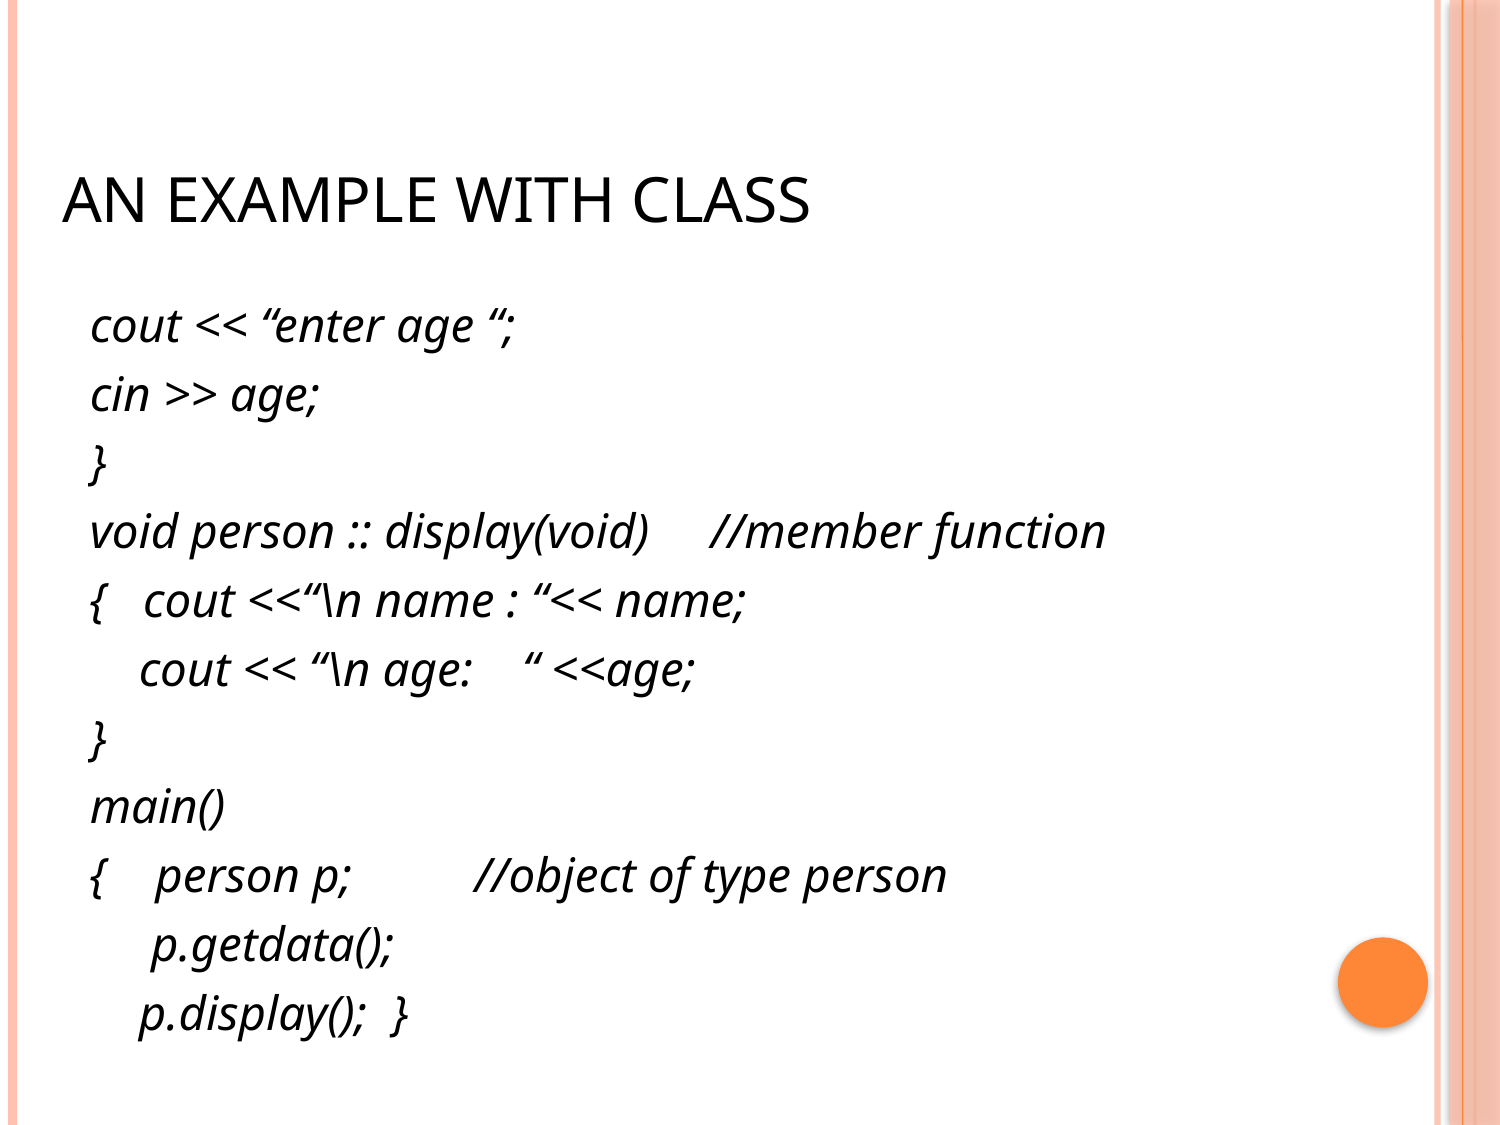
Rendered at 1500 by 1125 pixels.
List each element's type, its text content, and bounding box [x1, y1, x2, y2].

list cout << “enter age “; cin >> age; } void person :: display(void) //member function { cout <<“\n name : “<< name; cout << “\n age: “ <<age; } main() { person p; //object of type person p.getdata(); p.display(); } [75, 287, 1450, 1050]
title An example with class [47, 54, 1388, 243]
